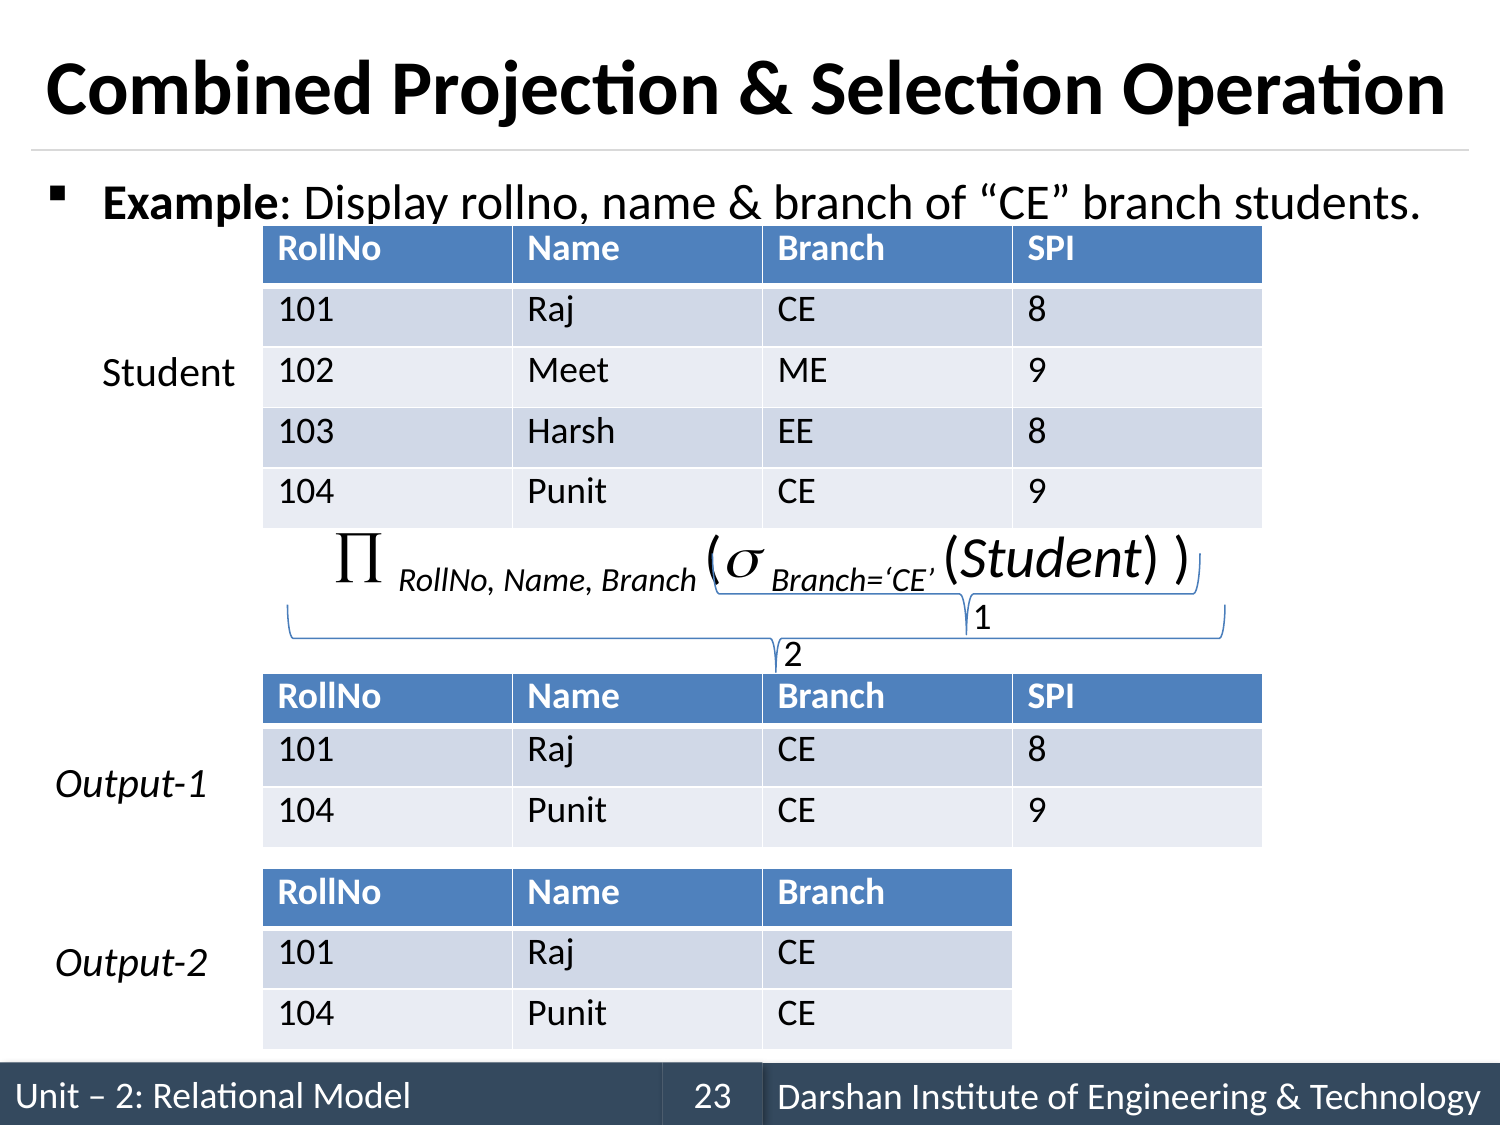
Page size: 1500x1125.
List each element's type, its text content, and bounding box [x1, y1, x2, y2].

table_cell 8 [1013, 408, 1262, 467]
table_cell Punit [513, 469, 762, 511]
text_box [711, 553, 1201, 636]
table_cell Raj [513, 289, 762, 346]
table_cell EE [763, 408, 1012, 467]
table_cell ME [763, 348, 1012, 407]
table_header RollNo [263, 869, 512, 926]
table_cell 101 [263, 931, 512, 988]
table_cell 9 [1013, 469, 1262, 511]
text_box  RollNo, Name, Branch ( Branch=‘CE’ (Student) ) [249, 511, 1275, 606]
table_cell Punit [513, 990, 762, 1049]
table_header SPI [1013, 226, 1262, 283]
table_cell 9 [1013, 788, 1262, 847]
title Combined Projection & Selection Operation [31, 17, 1469, 150]
table_cell CE [763, 990, 1012, 1049]
table_cell Raj [513, 729, 762, 786]
text_box 1 [950, 595, 1015, 645]
table_cell 103 [263, 408, 512, 467]
table_cell 104 [263, 788, 512, 847]
table_cell 101 [263, 289, 512, 346]
table_cell Raj [513, 931, 762, 988]
table_cell CE [763, 729, 1012, 786]
table_cell 8 [1013, 289, 1262, 346]
table_header Name [513, 674, 762, 723]
table_cell Punit [513, 788, 762, 847]
table_header Branch [763, 226, 1012, 283]
table_header Branch [763, 869, 1012, 926]
table_cell 8 [1013, 729, 1262, 786]
table_cell Harsh [513, 408, 762, 467]
table_cell CE [763, 289, 1012, 346]
table_header Branch [763, 674, 1012, 723]
text_box Student [75, 337, 263, 403]
table_cell CE [763, 469, 1012, 511]
text_box 2 [760, 622, 825, 682]
table_cell 102 [263, 348, 512, 407]
table_cell CE [763, 788, 1012, 847]
table_cell 104 [263, 990, 512, 1049]
table_cell 101 [263, 729, 512, 786]
text_box Output-1 [37, 747, 225, 813]
text_box [1015, 604, 1226, 640]
table_header RollNo [263, 674, 512, 723]
table_header Name [513, 869, 762, 926]
text_box [286, 604, 950, 640]
table_cell CE [763, 931, 1012, 988]
table_cell 9 [1013, 348, 1262, 407]
table_cell 104 [263, 469, 512, 511]
table_header Name [513, 226, 762, 283]
table_header RollNo [263, 226, 512, 283]
list Example: Display rollno, name & branch of “CE” branch students. [31, 162, 1469, 1038]
table_header SPI [1013, 674, 1262, 723]
table_cell Meet [513, 348, 762, 407]
text_box Output-2 [37, 927, 225, 993]
